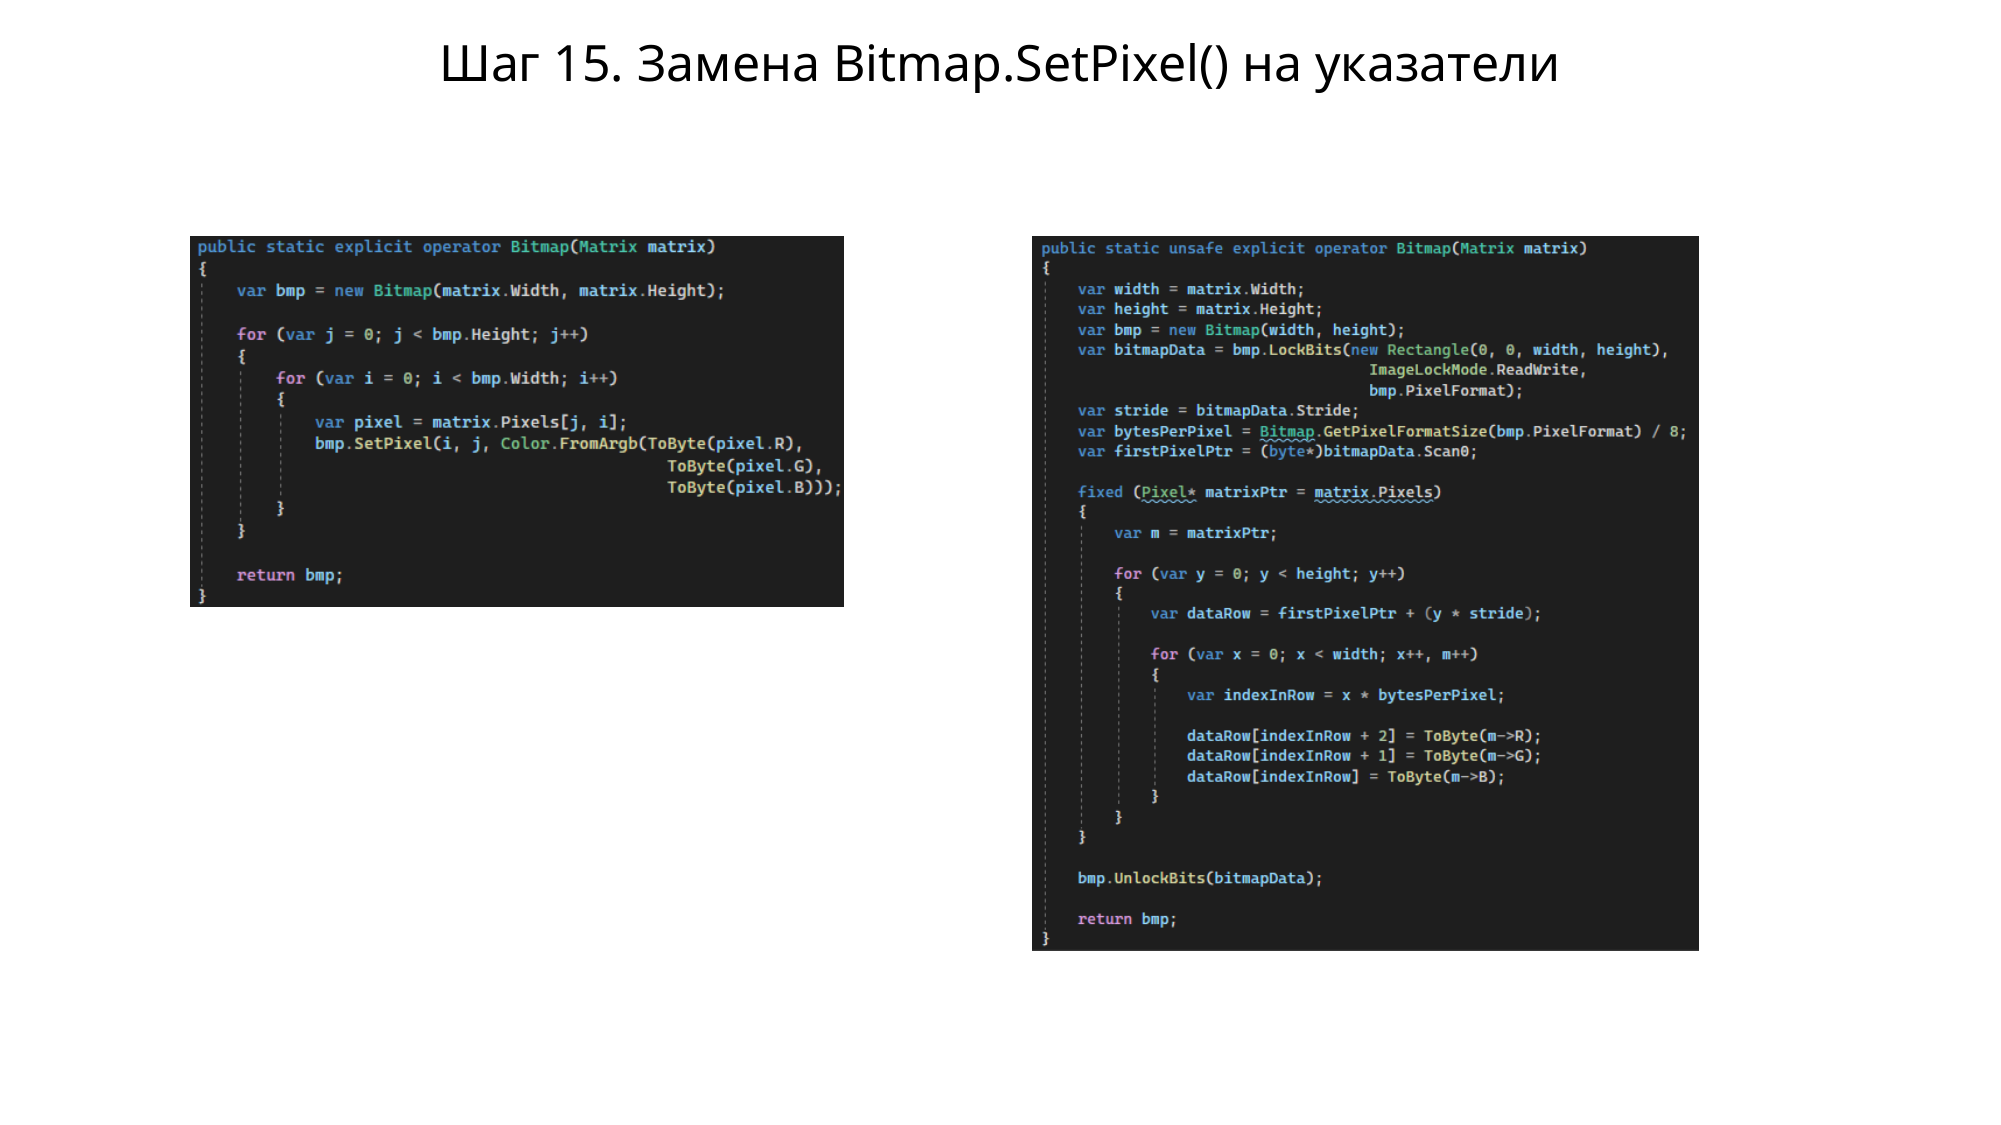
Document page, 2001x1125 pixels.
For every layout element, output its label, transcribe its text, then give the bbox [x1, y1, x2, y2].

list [1032, 236, 1699, 951]
title Шаг 15. Замена Bitmap.SetPixel() на указатели [0, 0, 2000, 132]
picture [190, 236, 844, 607]
